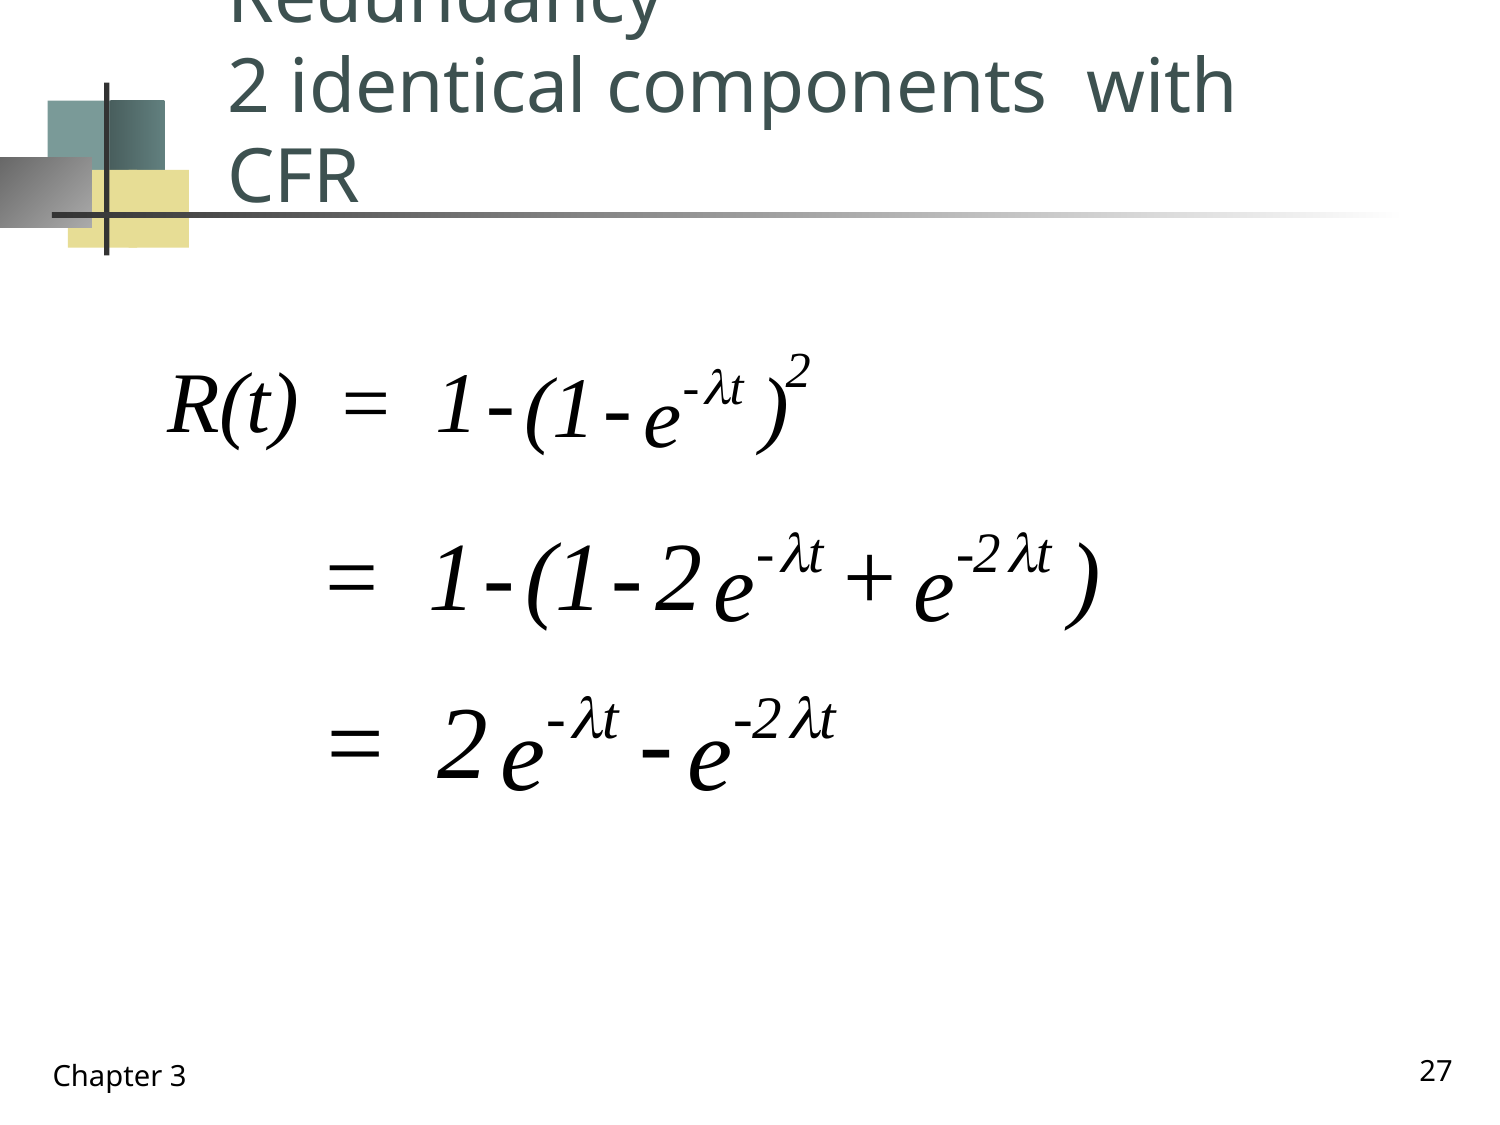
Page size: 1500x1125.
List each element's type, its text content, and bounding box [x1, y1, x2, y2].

slide_number 27 [1154, 1023, 1468, 1100]
title Redundancy 2 identical components with CFR [212, 75, 1371, 225]
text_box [312, 674, 863, 813]
slide_number Chapter 3 [37, 1024, 351, 1101]
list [149, 331, 826, 469]
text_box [312, 512, 1113, 651]
